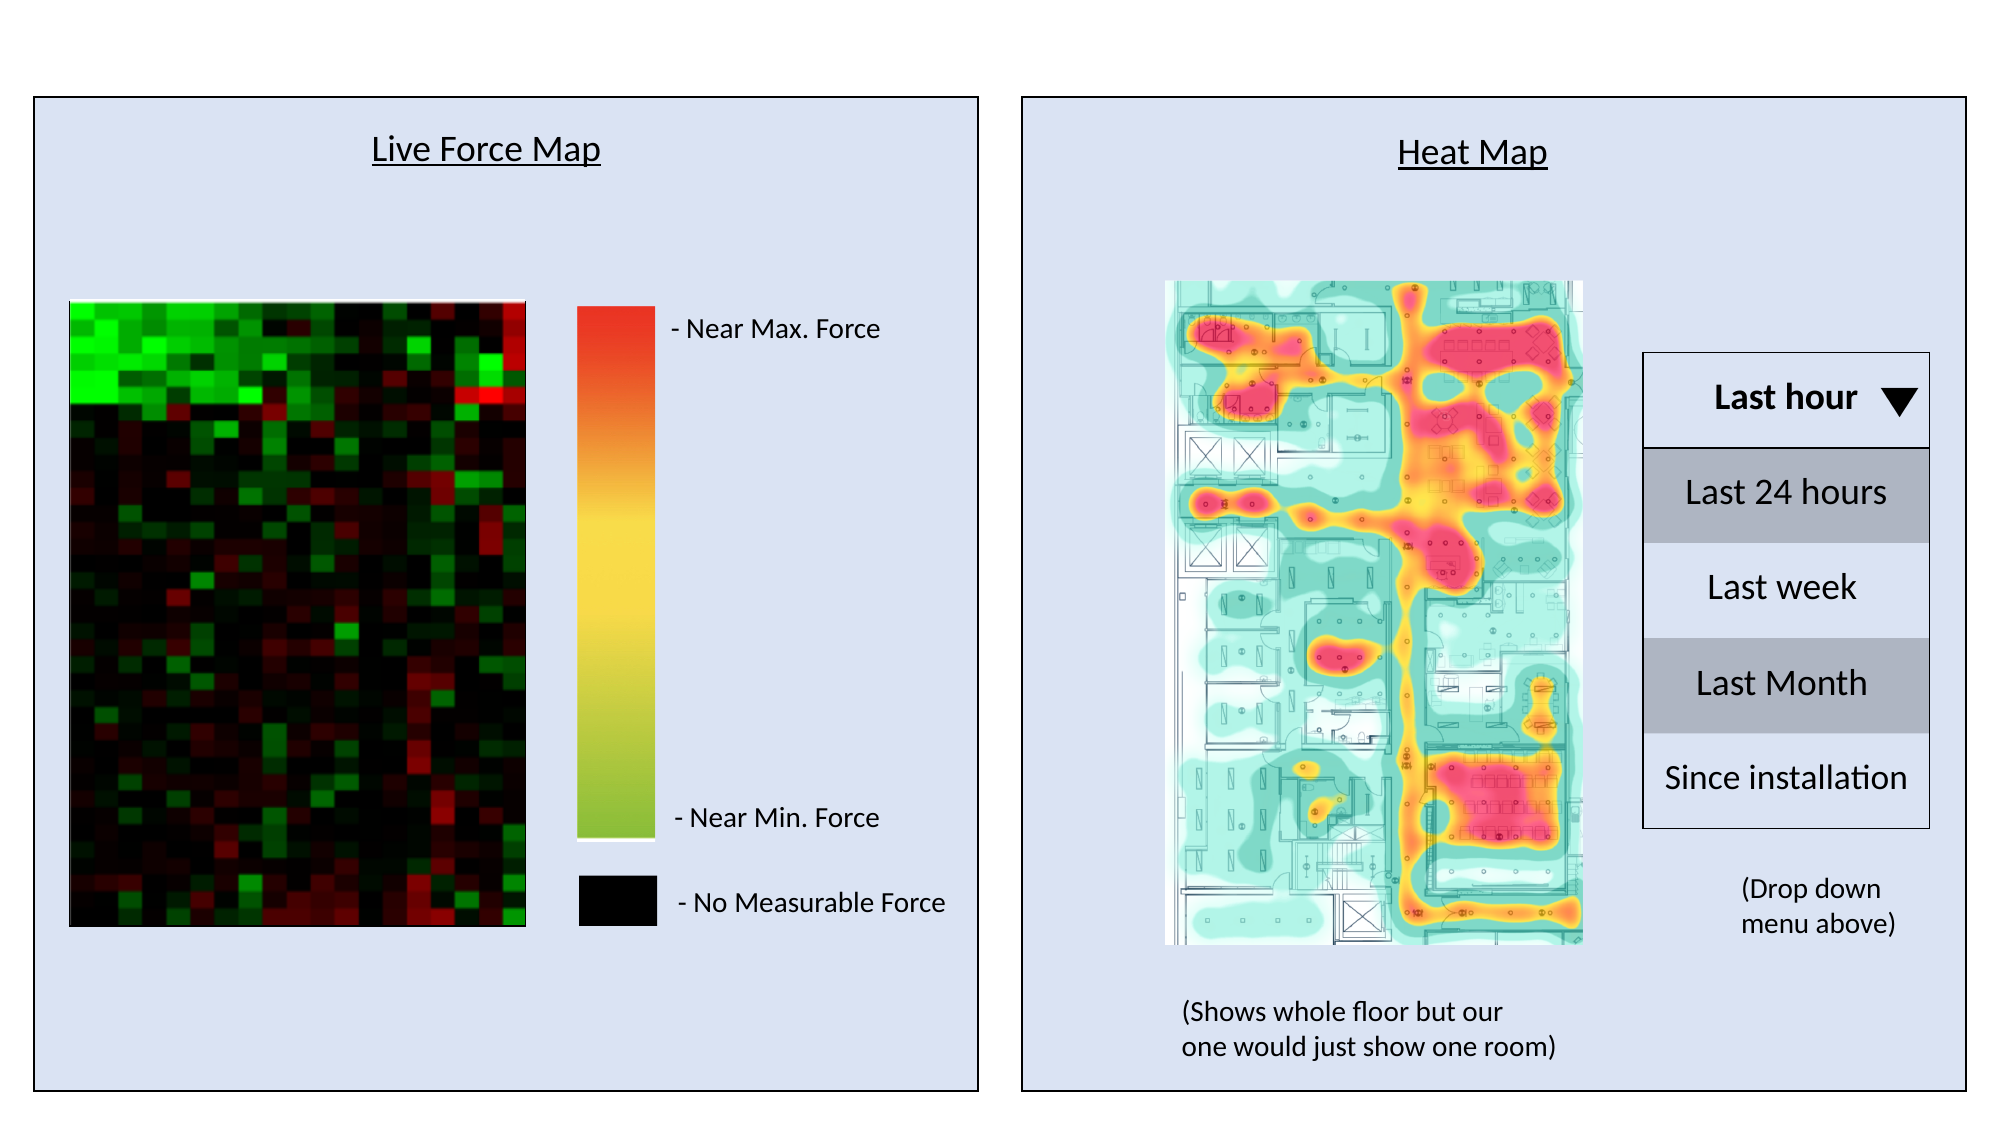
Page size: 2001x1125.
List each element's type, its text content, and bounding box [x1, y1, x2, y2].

text_box Heat Map [1382, 119, 1563, 180]
text_box [33, 96, 979, 1092]
text_box [579, 875, 658, 926]
table_cell Since installation [1644, 733, 1929, 828]
picture [1041, 282, 1706, 944]
text_box (Drop down menu above) [1726, 861, 1912, 947]
table_cell Last week [1706, 543, 1929, 638]
table_cell Last Month [1706, 638, 1929, 733]
table_header Last hour [1644, 353, 1929, 447]
picture [70, 299, 525, 925]
text_box [1021, 96, 1967, 1092]
text_box - Near Max. Force [656, 302, 903, 352]
text_box - Near Min. Force [659, 791, 902, 841]
text_box Live Force Map [356, 116, 617, 177]
table_cell Last 24 hours [1706, 449, 1929, 543]
picture [576, 306, 656, 842]
picture [1875, 378, 1924, 428]
text_box - No Measurable Force [663, 875, 962, 926]
text_box (Shows whole floor but our one would just show one room) [1166, 985, 1572, 1070]
